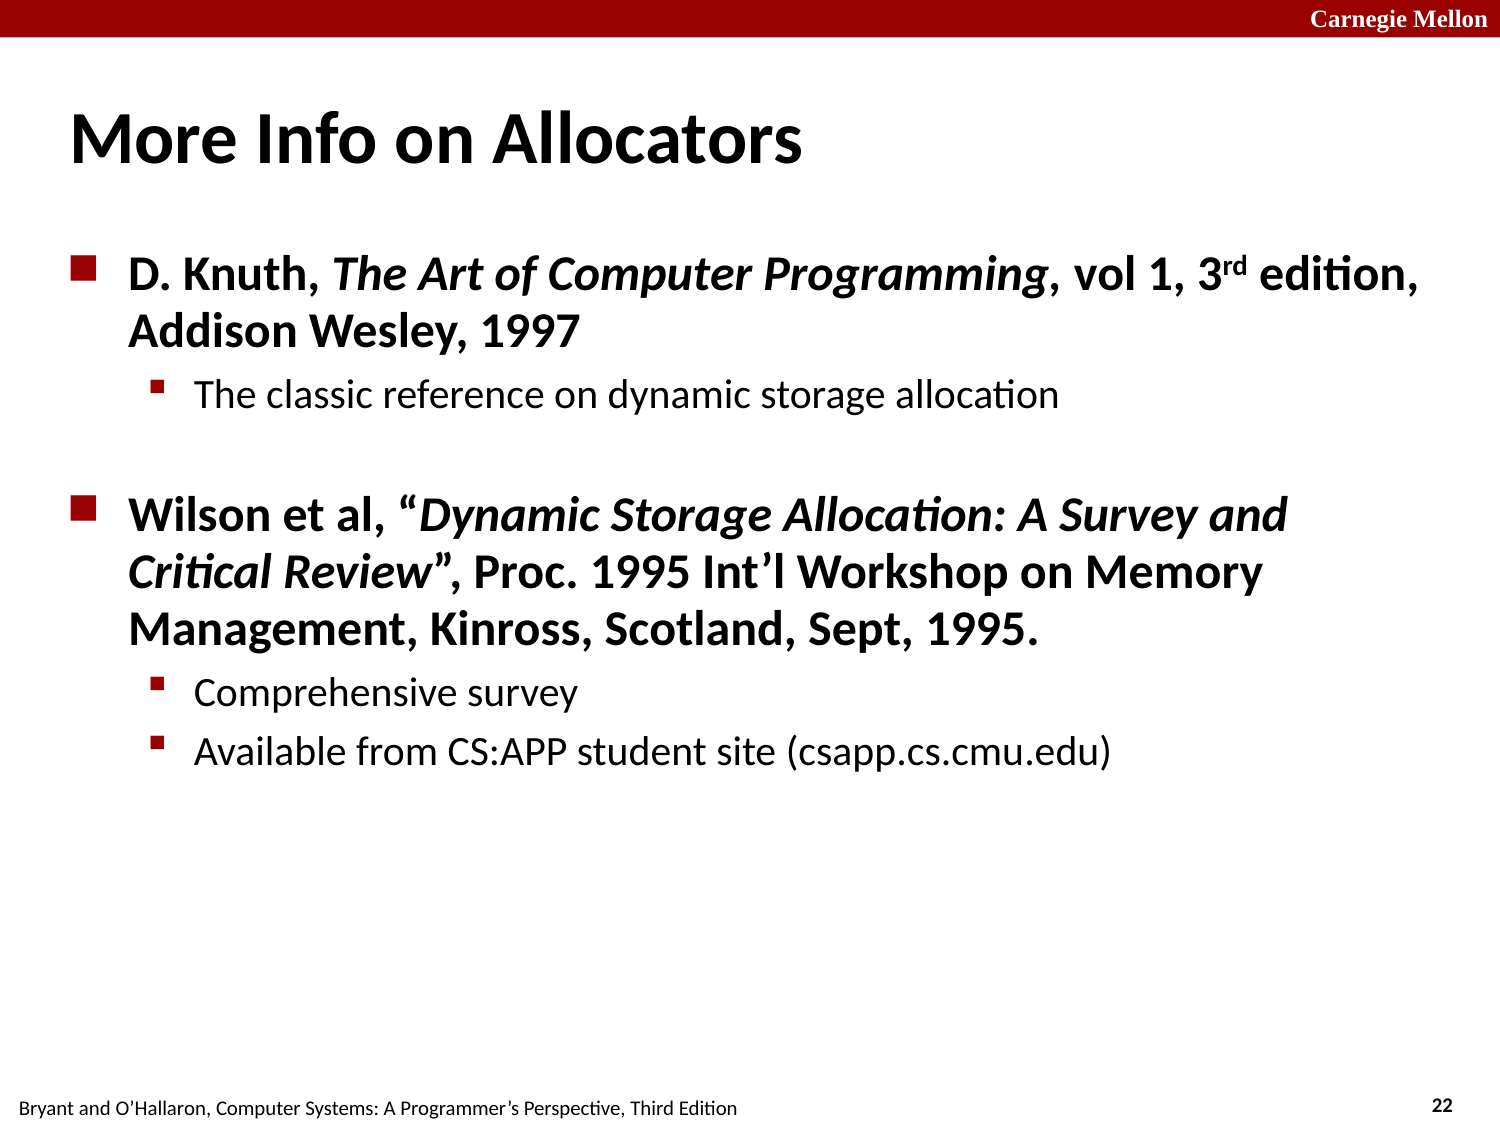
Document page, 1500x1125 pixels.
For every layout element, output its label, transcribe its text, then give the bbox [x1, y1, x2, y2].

list D. Knuth, The Art of Computer Programming, vol 1, 3rd edition, Addison Wesley, 1997 The classic reference on dynamic storage allocation Wilson et al, “Dynamic Storage Allocation: A Survey and Critical Review”, Proc. 1995 Int’l Workshop on Memory Management, Kinross, Scotland, Sept, 1995. Comprehensive survey Available from CS:APP student site (csapp.cs.cmu.edu) [56, 237, 1458, 1038]
title More Info on Allocators [53, 49, 1351, 231]
